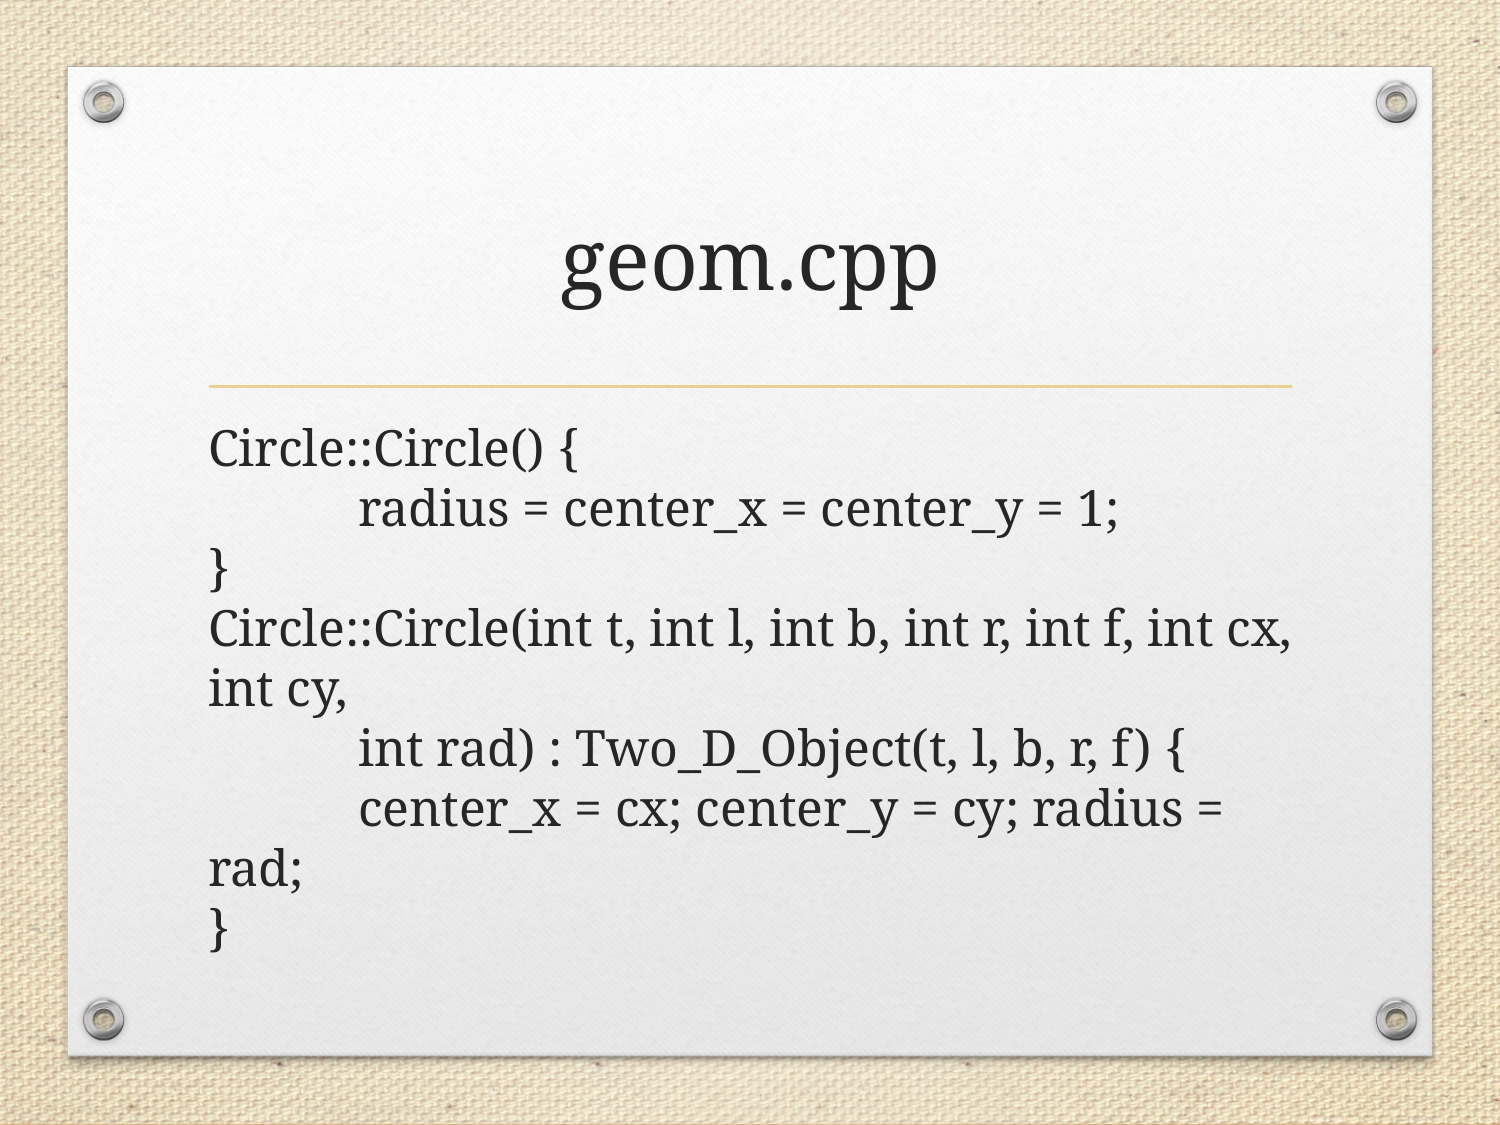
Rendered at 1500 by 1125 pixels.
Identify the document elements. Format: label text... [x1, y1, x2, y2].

picture [0, 0, 1500, 1125]
list Circle::Circle() { radius = center_x = center_y = 1; } Circle::Circle(int t, int l, int b, int r, int f, int cx, int cy, int rad) : Two_D_Object(t, l, b, r, f) { center_x = cx; center_y = cy; radius = rad; } [193, 408, 1309, 974]
title geom.cpp [193, 150, 1309, 365]
